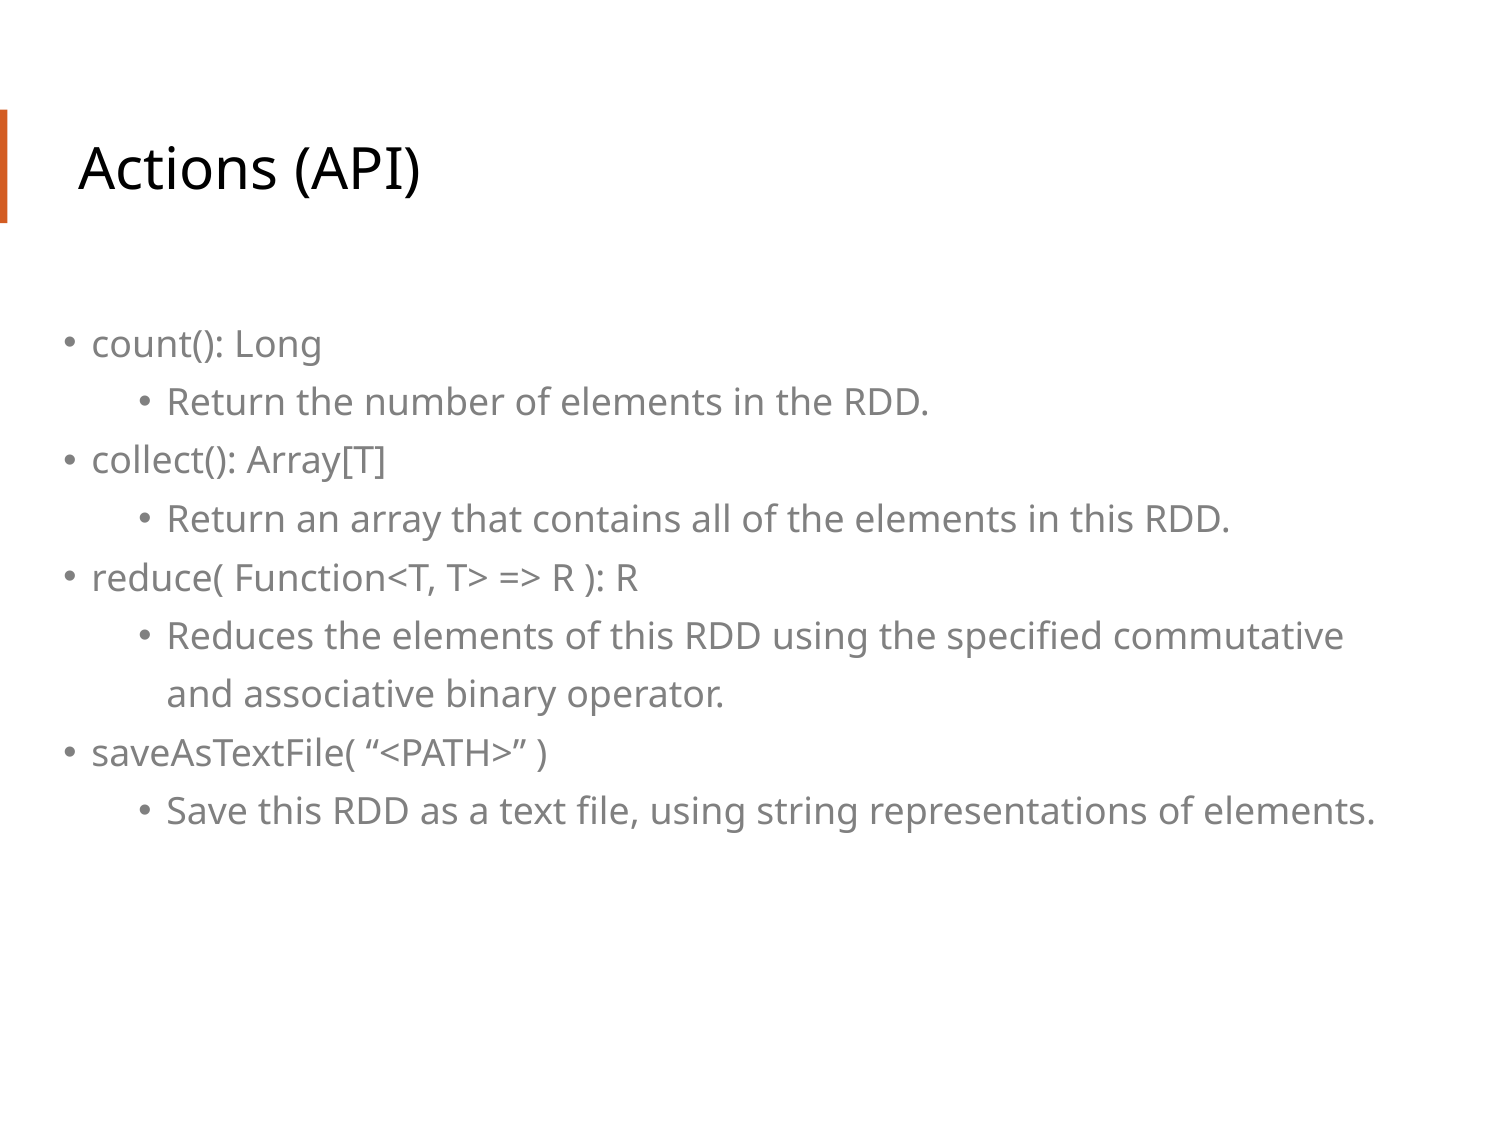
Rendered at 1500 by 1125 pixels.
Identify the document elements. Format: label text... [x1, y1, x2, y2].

text_box count(): Long Return the number of elements in the RDD. collect(): Array[T] Return an array that contains all of the elements in this RDD. reduce( Function<T, T> => R ): R Reduces the elements of this RDD using the specified commutative and associative binary operator. saveAsTextFile( “<PATH>” ) Save this RDD as a text file, using string representations of elements. [63, 298, 1406, 899]
title Actions (API) [63, 99, 1283, 234]
